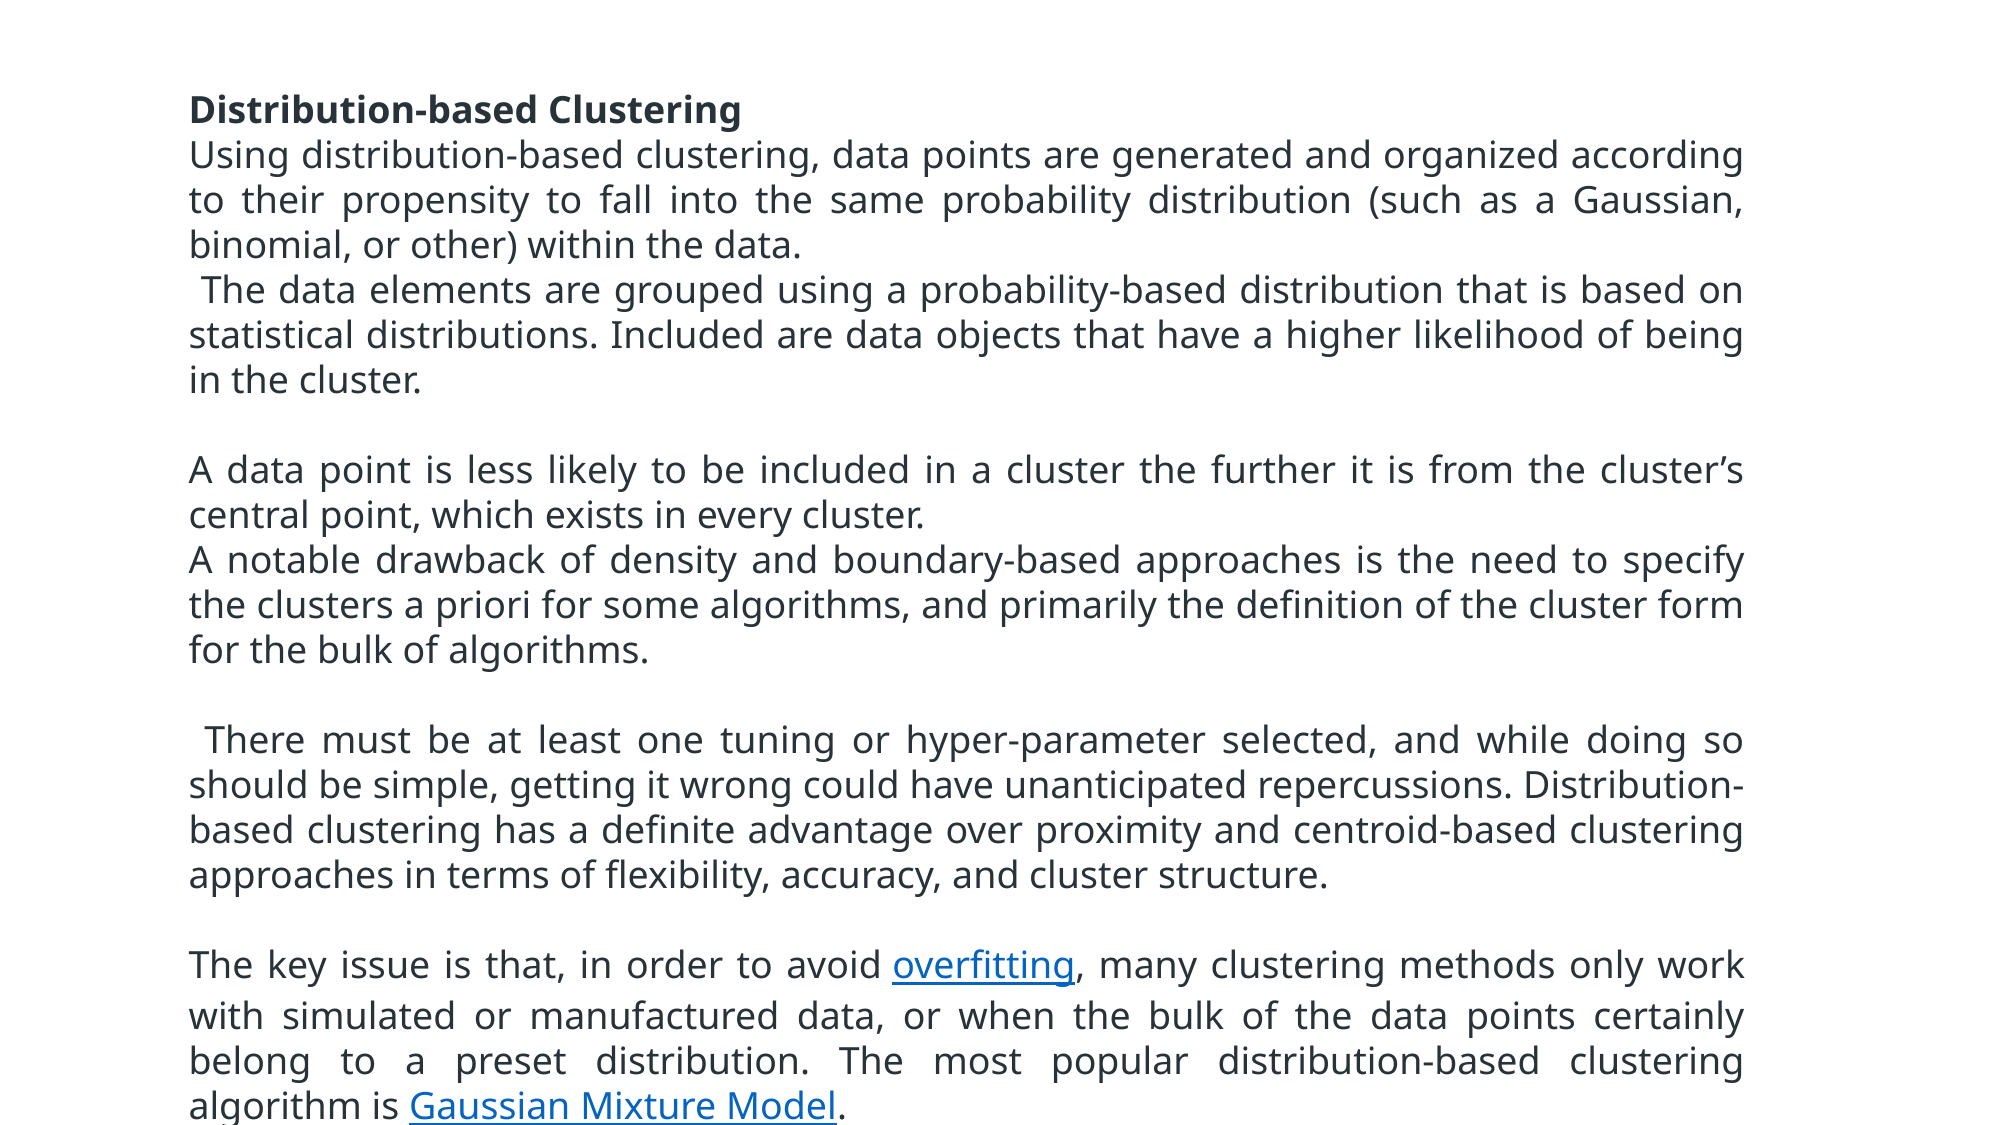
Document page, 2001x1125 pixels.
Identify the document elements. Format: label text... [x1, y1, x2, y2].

text_box Distribution-based Clustering Using distribution-based clustering, data points are generated and organized according to their propensity to fall into the same probability distribution (such as a Gaussian, binomial, or other) within the data. The data elements are grouped using a probability-based distribution that is based on statistical distributions. Included are data objects that have a higher likelihood of being in the cluster. A data point is less likely to be included in a cluster the further it is from the cluster’s central point, which exists in every cluster. A notable drawback of density and boundary-based approaches is the need to specify the clusters a priori for some algorithms, and primarily the definition of the cluster form for the bulk of algorithms. There must be at least one tuning or hyper-parameter selected, and while doing so should be simple, getting it wrong could have unanticipated repercussions. Distribution-based clustering has a definite advantage over proximity and centroid-based clustering approaches in terms of flexibility, accuracy, and cluster structure. The key issue is that, in order to avoid overfitting, many clustering methods only work with simulated or manufactured data, or when the bulk of the data points certainly belong to a preset distribution. The most popular distribution-based clustering algorithm is Gaussian Mixture Model. [173, 78, 1761, 1125]
